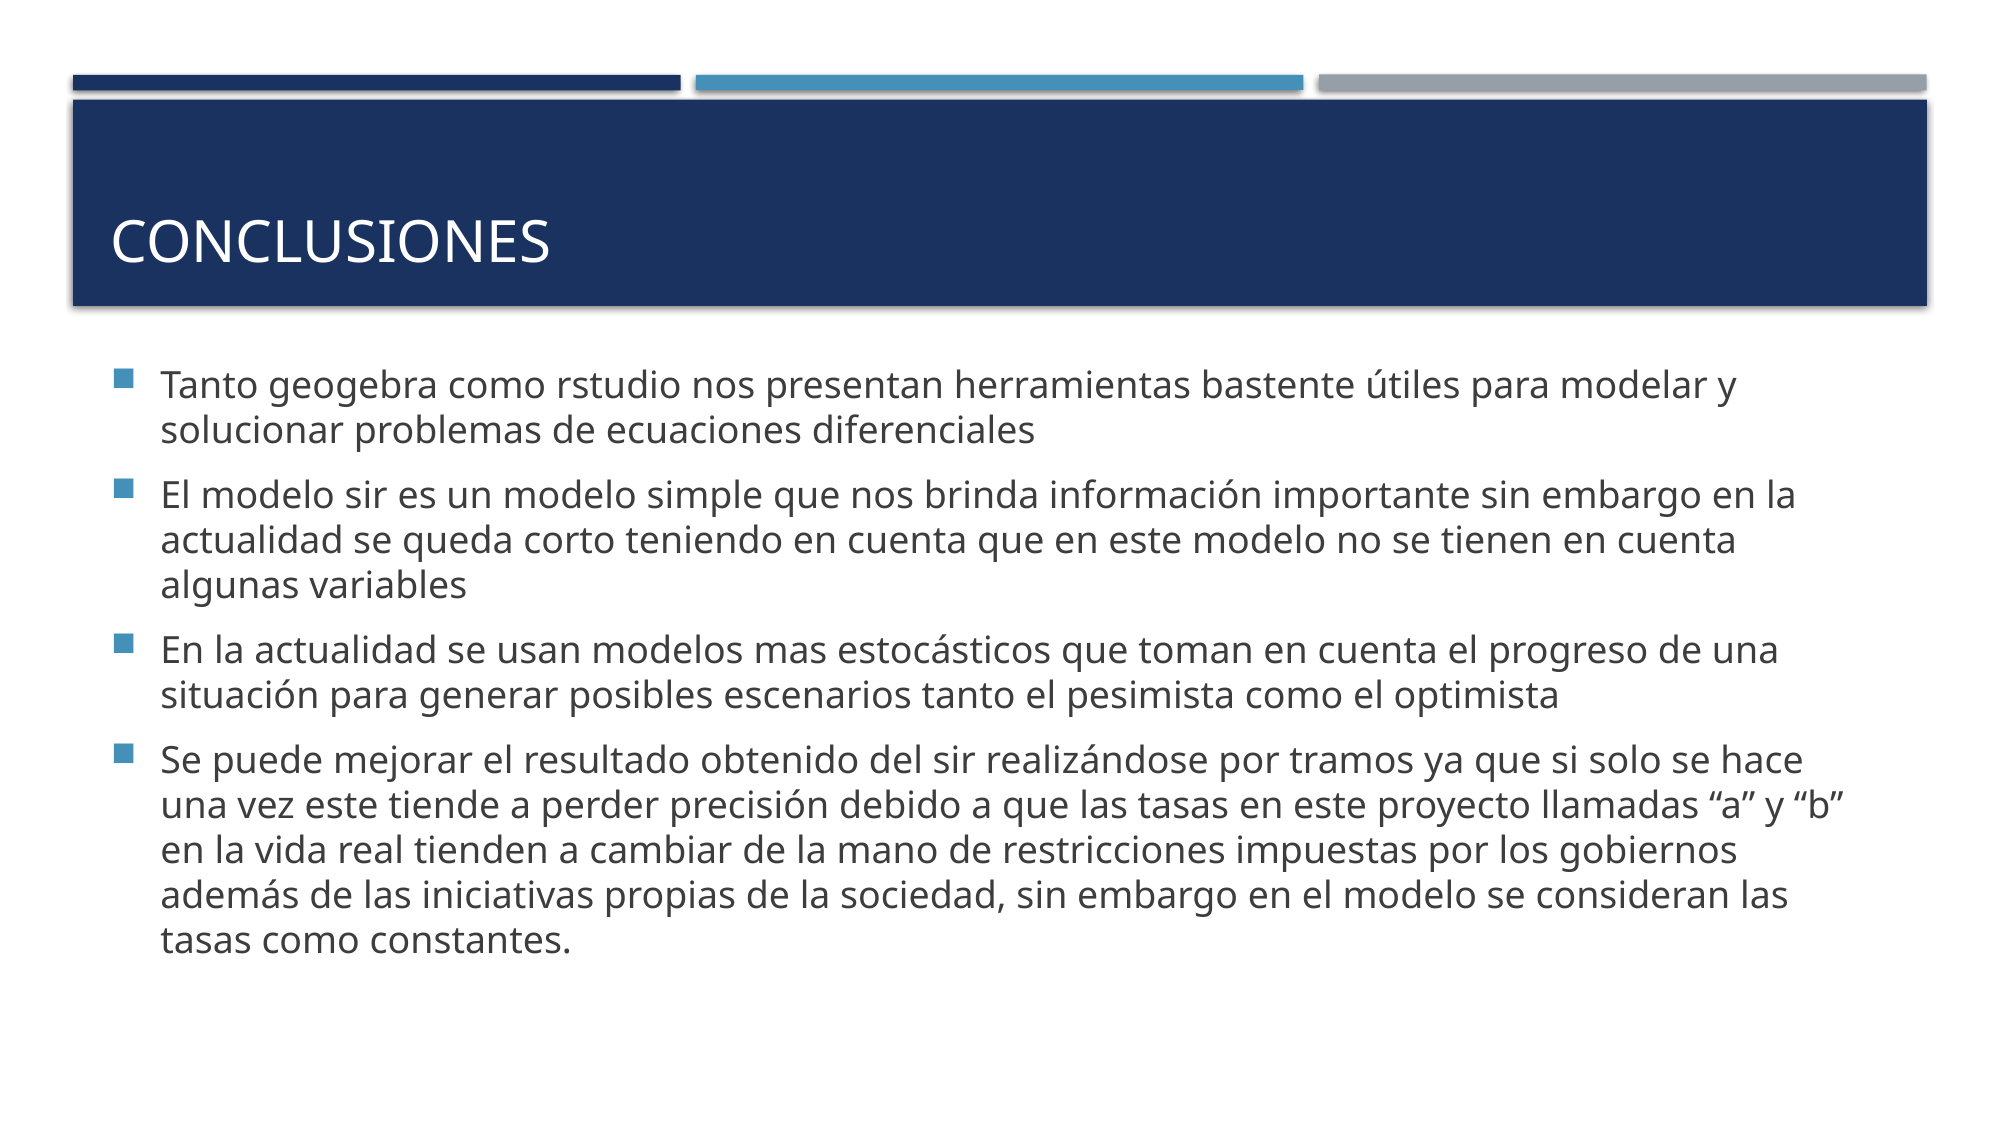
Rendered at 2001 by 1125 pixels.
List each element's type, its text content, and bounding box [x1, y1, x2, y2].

list Tanto geogebra como rstudio nos presentan herramientas bastente útiles para modelar y solucionar problemas de ecuaciones diferenciales El modelo sir es un modelo simple que nos brinda información importante sin embargo en la actualidad se queda corto teniendo en cuenta que en este modelo no se tienen en cuenta algunas variables En la actualidad se usan modelos mas estocásticos que toman en cuenta el progreso de una situación para generar posibles escenarios tanto el pesimista como el optimista Se puede mejorar el resultado obtenido del sir realizándose por tramos ya que si solo se hace una vez este tiende a perder precisión debido a que las tasas en este proyecto llamadas “a” y “b” en la vida real tienden a cambiar de la mano de restricciones impuestas por los gobiernos además de las iniciativas propias de la sociedad, sin embargo en el modelo se consideran las tasas como constantes. [95, 365, 1888, 1022]
title conclusiones [95, 119, 1905, 282]
